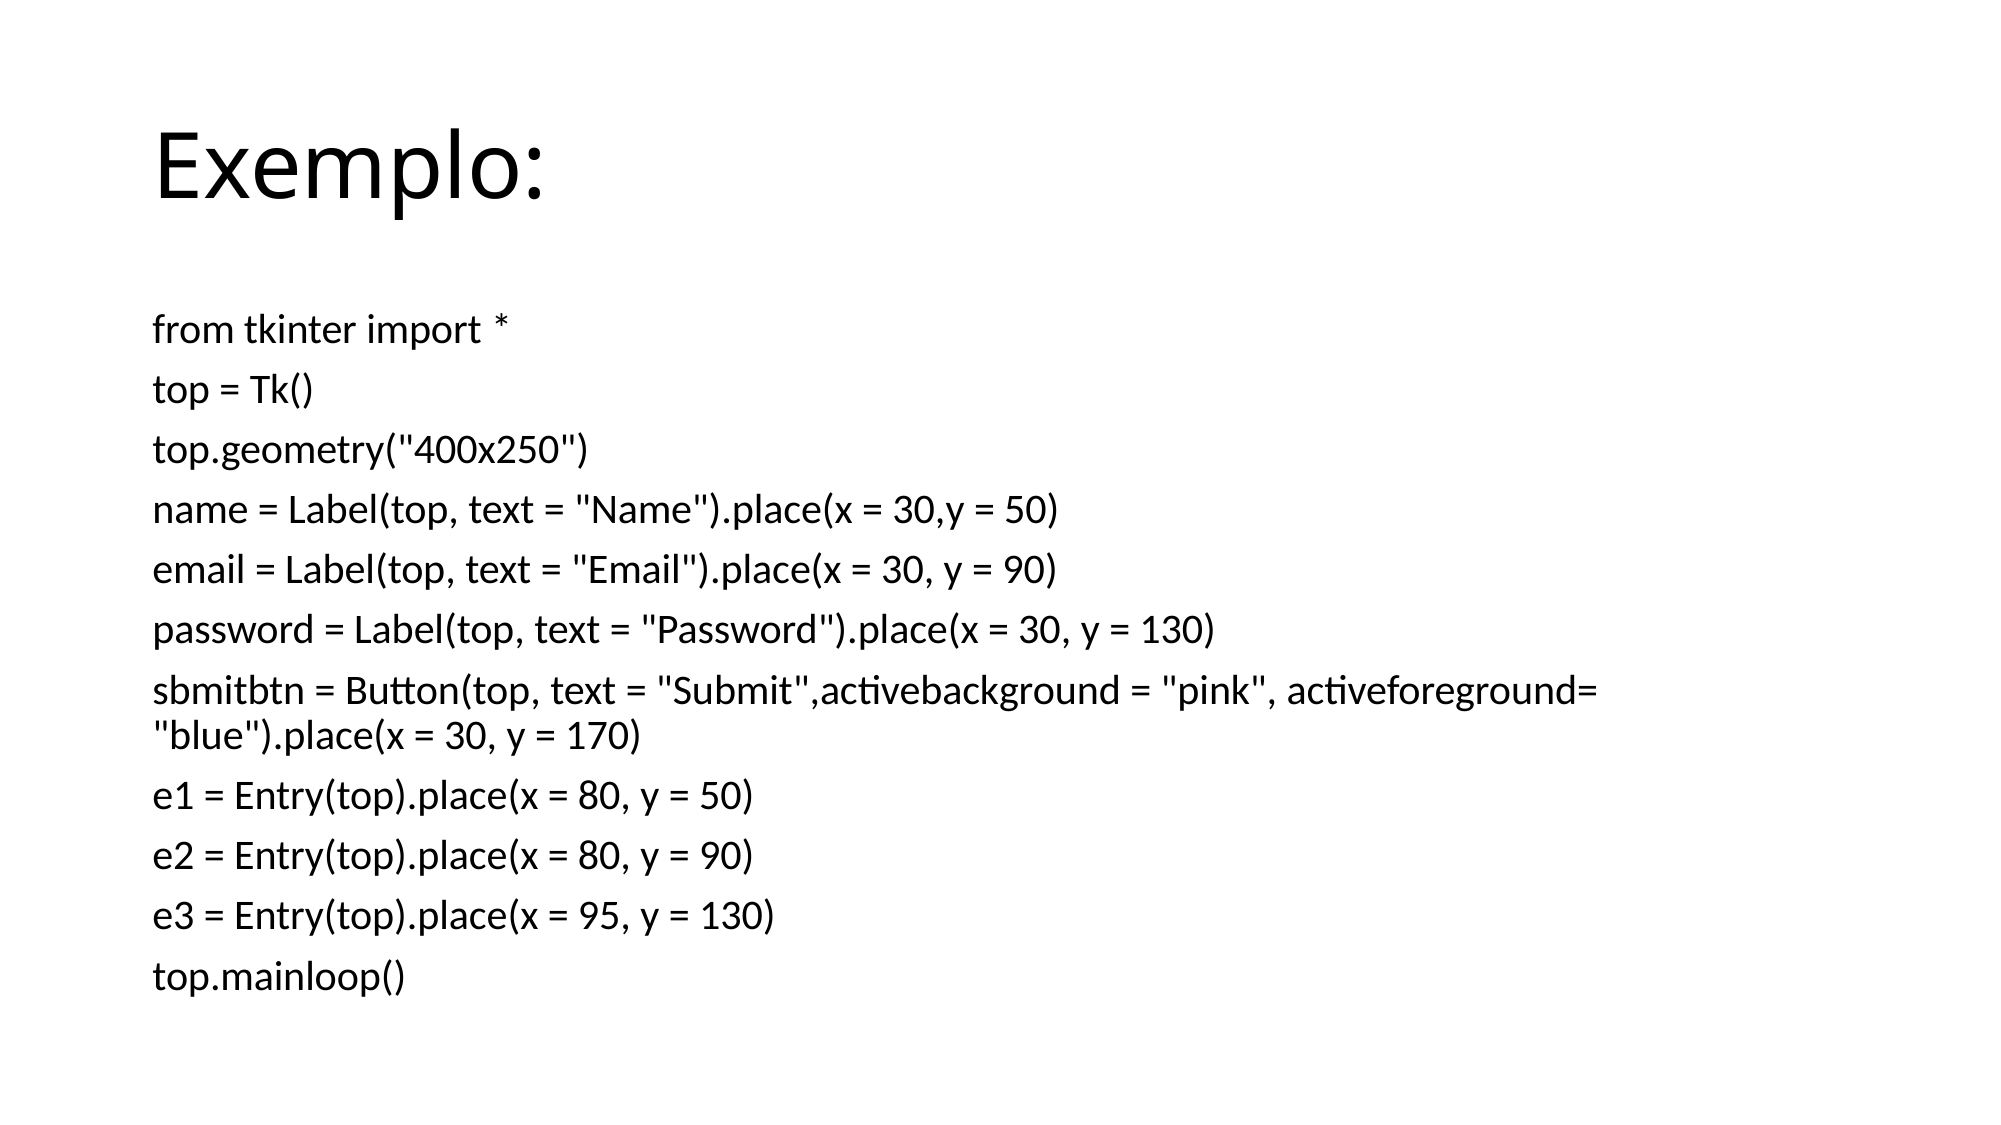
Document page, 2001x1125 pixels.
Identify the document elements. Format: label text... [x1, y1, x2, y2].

title Exemplo: [137, 59, 1863, 278]
list from tkinter import * top = Tk() top.geometry("400x250") name = Label(top, text = "Name").place(x = 30,y = 50) email = Label(top, text = "Email").place(x = 30, y = 90) password = Label(top, text = "Password").place(x = 30, y = 130) sbmitbtn = Button(top, text = "Submit",activebackground = "pink", activeforeground= "blue").place(x = 30, y = 170) e1 = Entry(top).place(x = 80, y = 50) e2 = Entry(top).place(x = 80, y = 90) e3 = Entry(top).place(x = 95, y = 130) top.mainloop() [137, 299, 1863, 1014]
